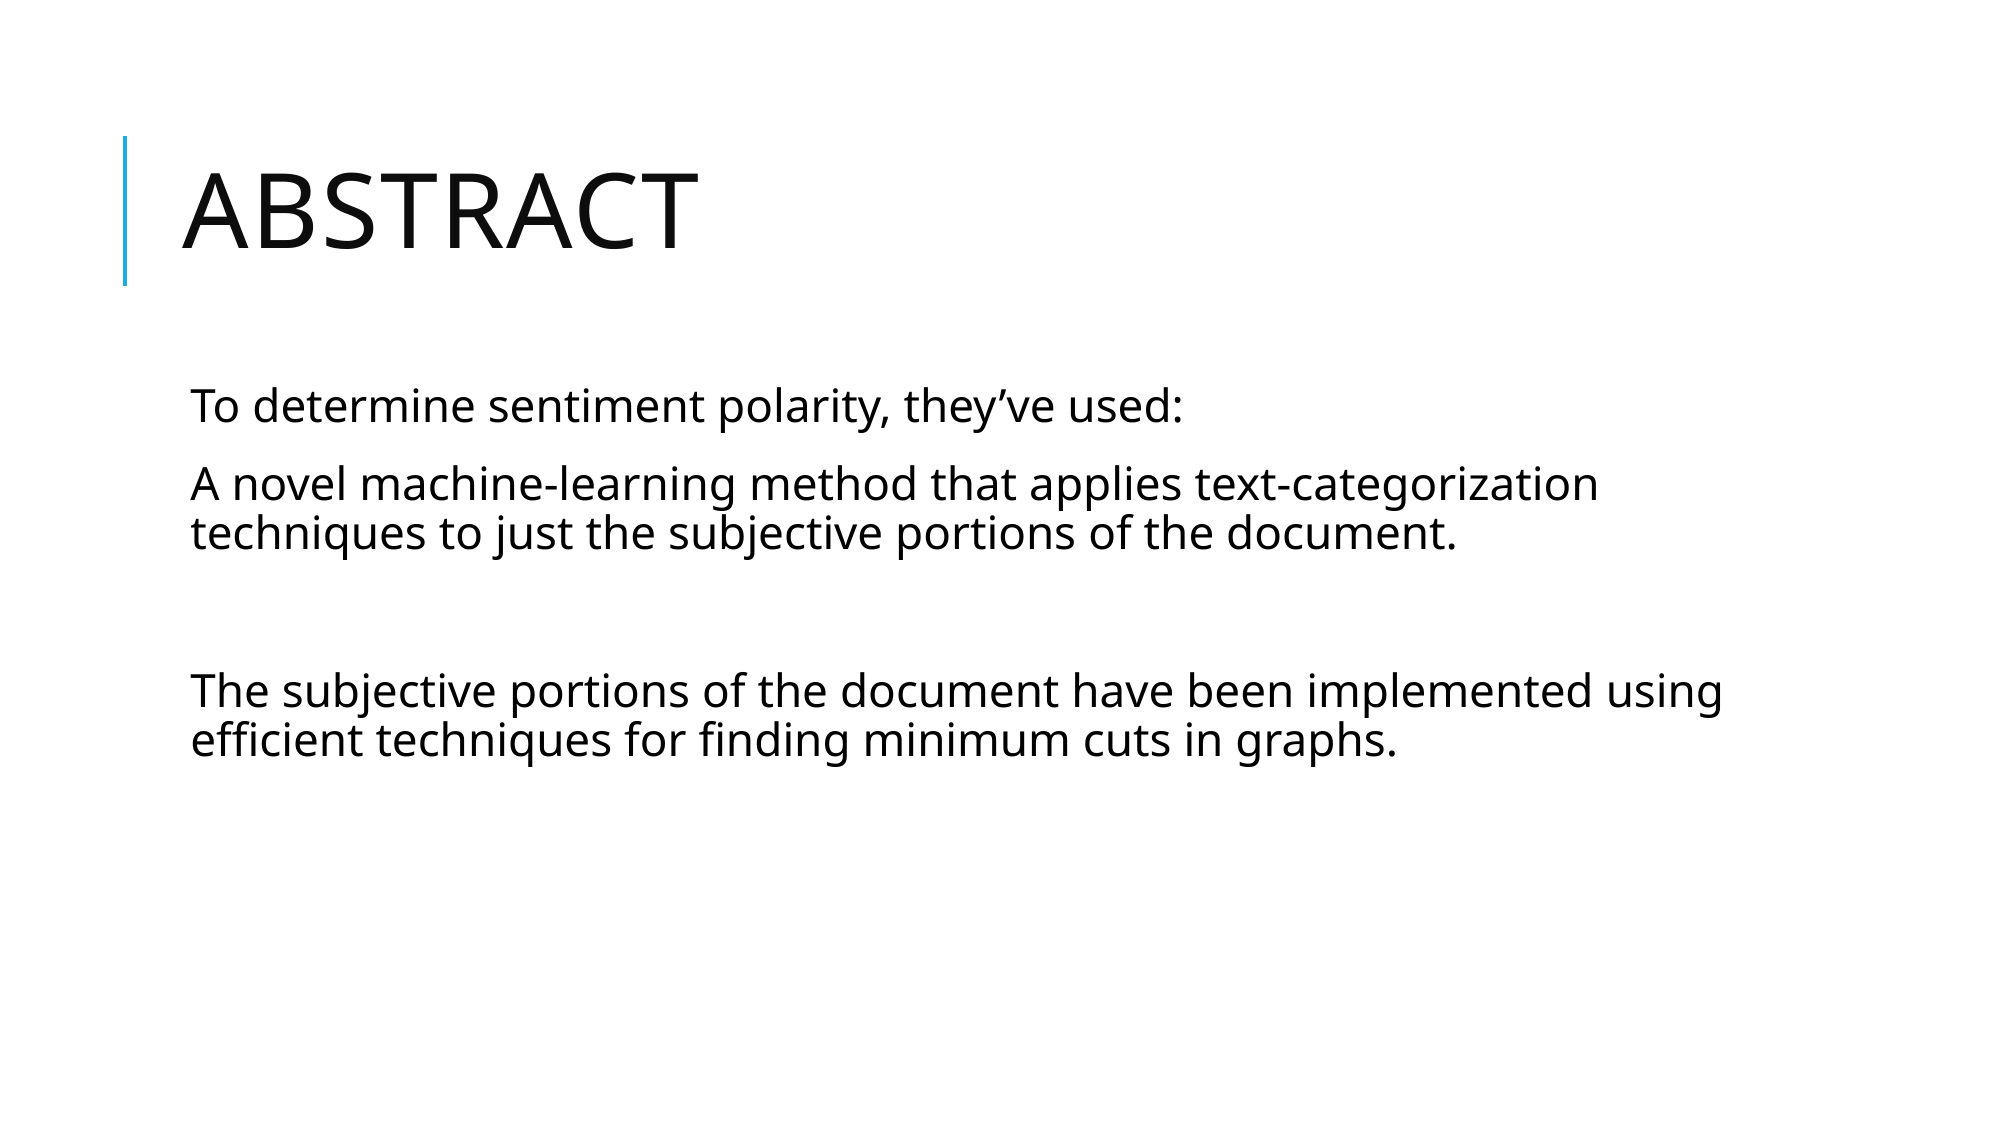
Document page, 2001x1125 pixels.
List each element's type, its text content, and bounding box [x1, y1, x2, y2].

title Abstract [168, 96, 1763, 342]
list To determine sentiment polarity, they’ve used: A novel machine-learning method that applies text-categorization techniques to just the subjective portions of the document. The subjective portions of the document have been implemented using efficient techniques for finding minimum cuts in graphs. [168, 375, 1763, 1035]
